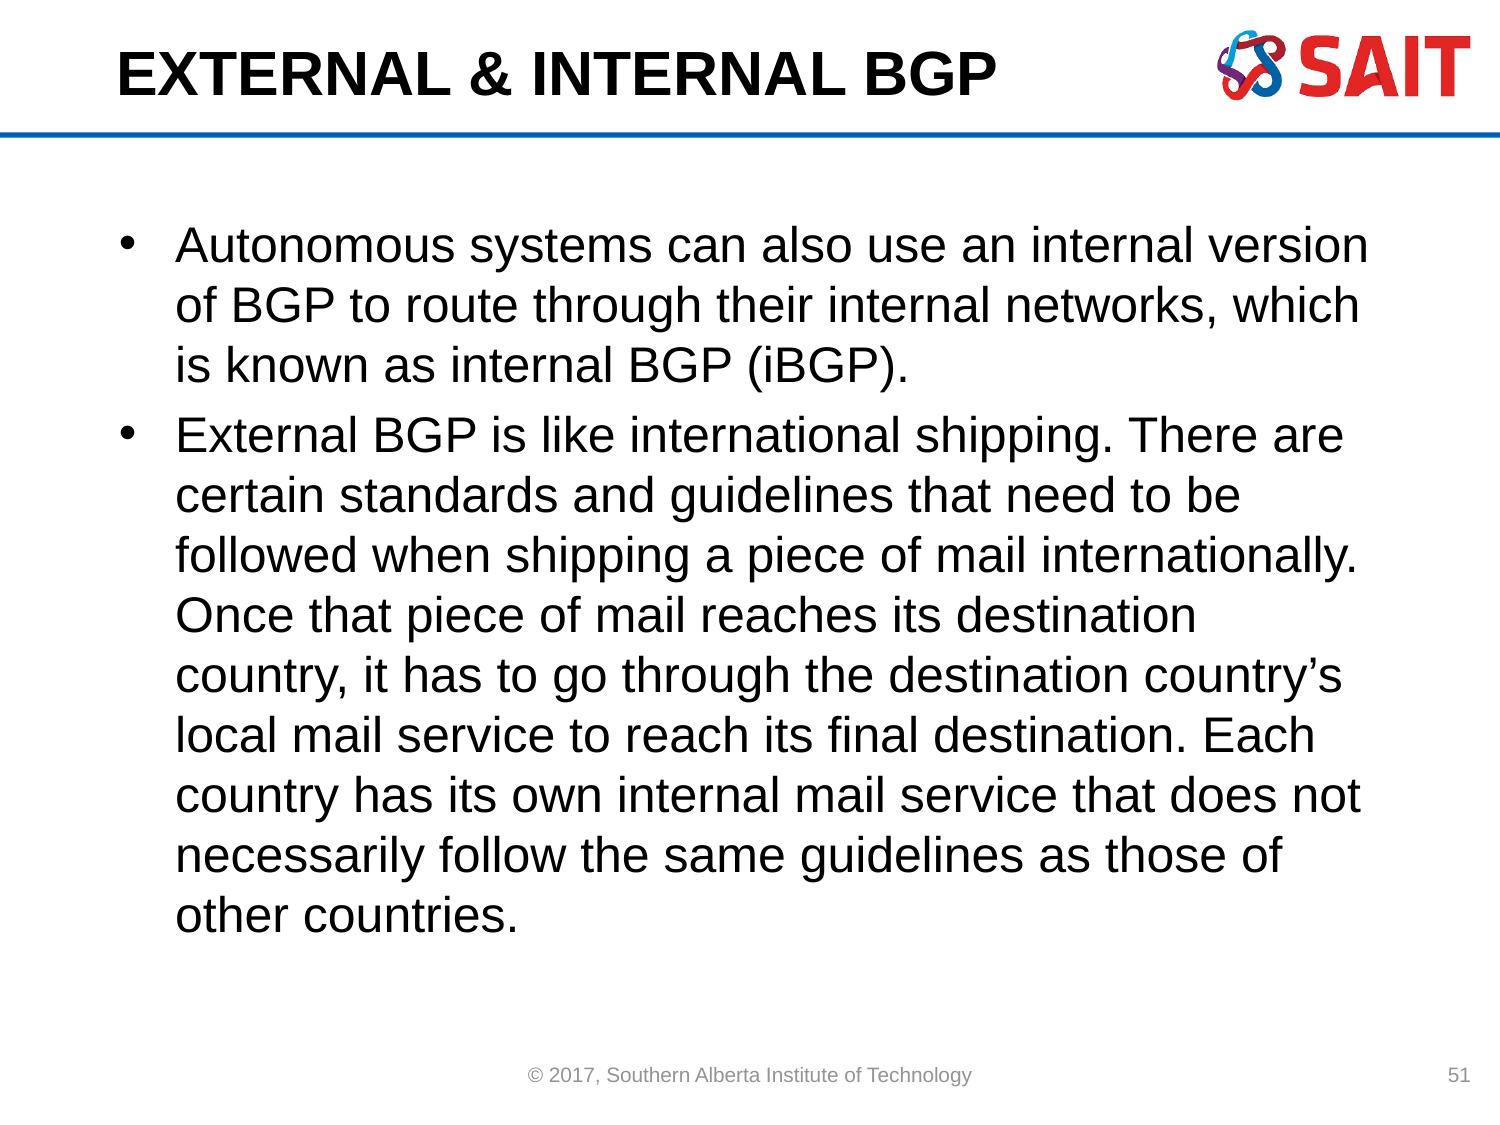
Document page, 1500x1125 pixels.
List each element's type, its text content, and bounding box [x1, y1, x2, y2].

title EXTERNAL & INTERNAL BGP [101, 25, 1200, 129]
picture [1187, 0, 1500, 130]
list Autonomous systems can also use an internal version of BGP to route through their internal networks, which is known as internal BGP (iBGP). External BGP is like international shipping. There are certain standards and guidelines that need to be followed when shipping a piece of mail internationally. Once that piece of mail reaches its destination country, it has to go through the destination country’s local mail service to reach its final destination. Each country has its own internal mail service that does not necessarily follow the same guidelines as those of other countries. [104, 204, 1391, 1020]
